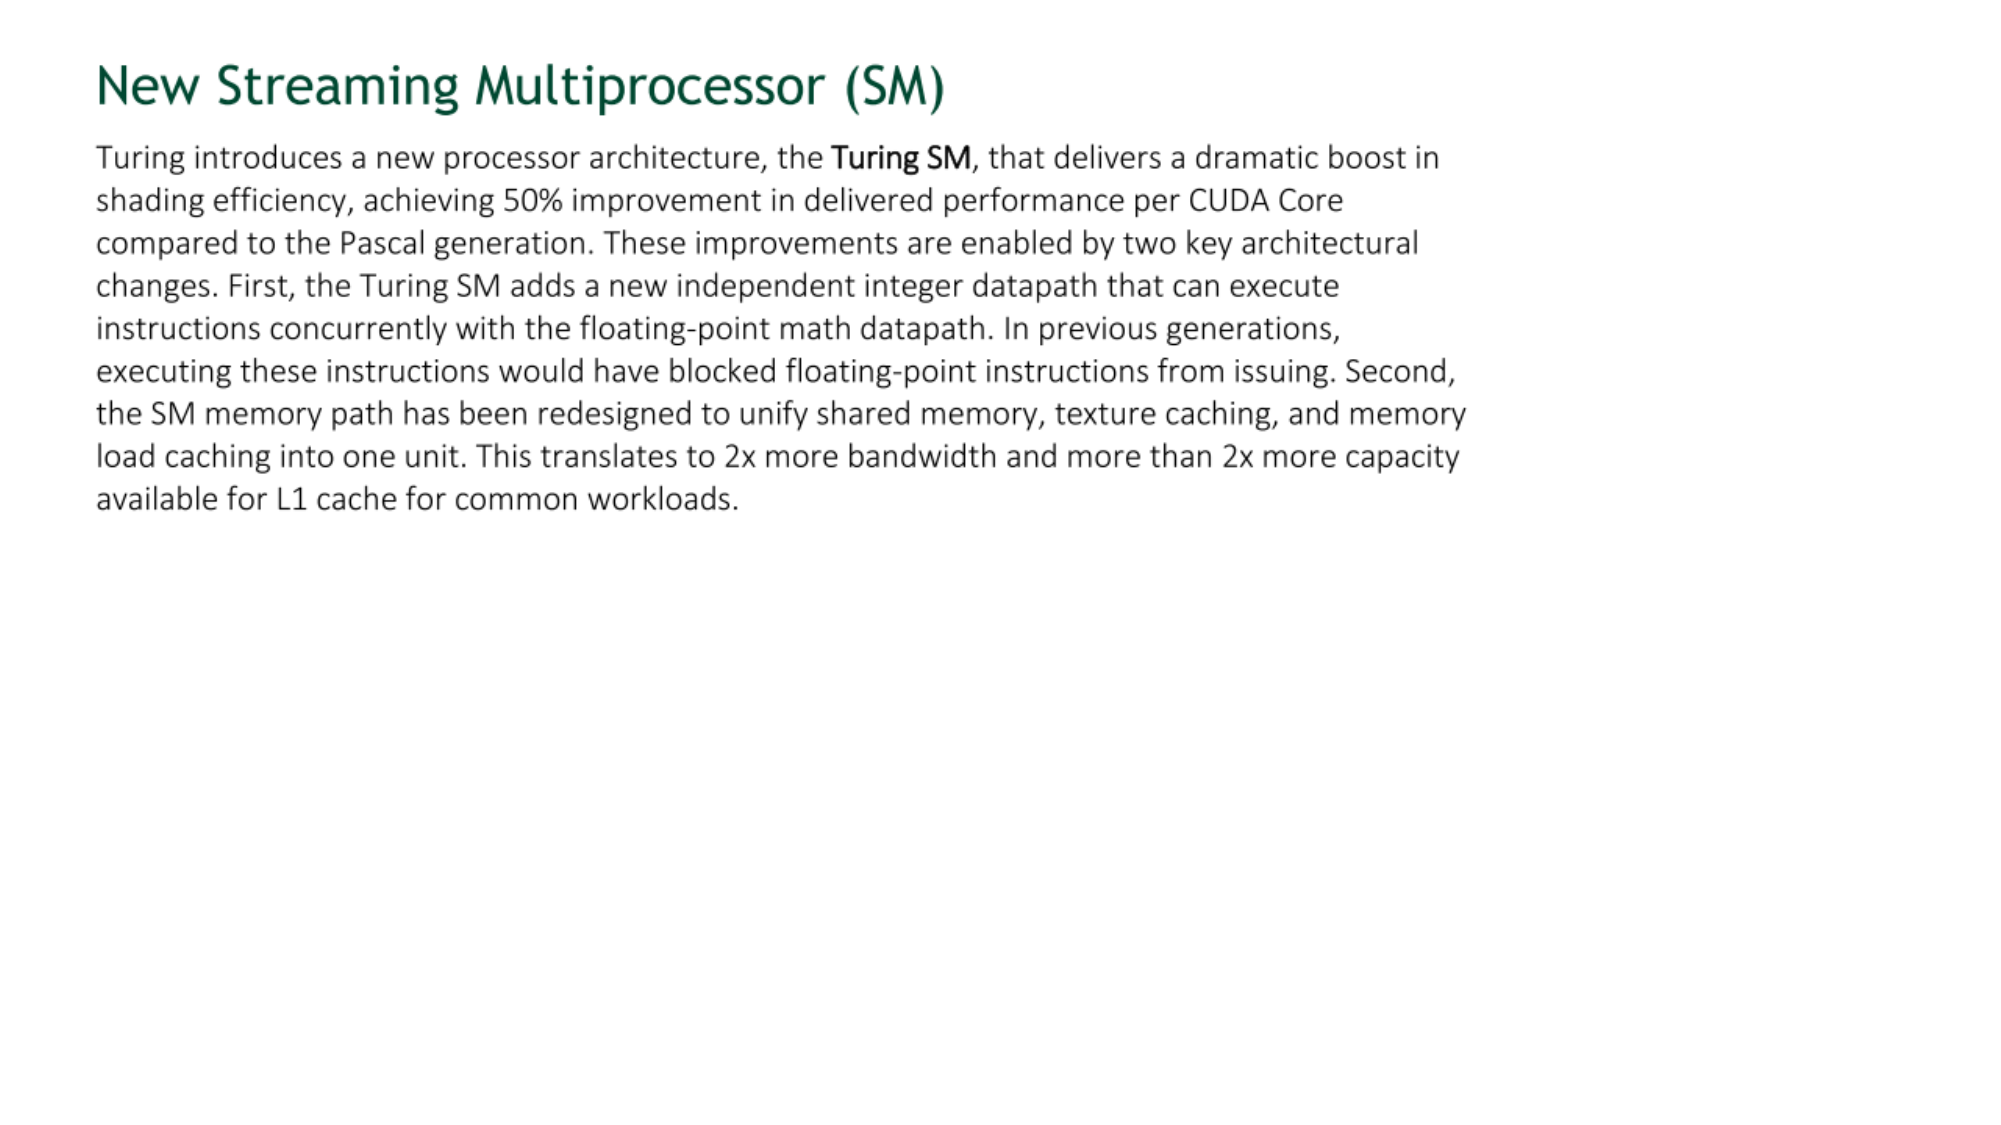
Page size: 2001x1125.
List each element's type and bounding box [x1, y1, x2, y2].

picture [0, 27, 1540, 563]
